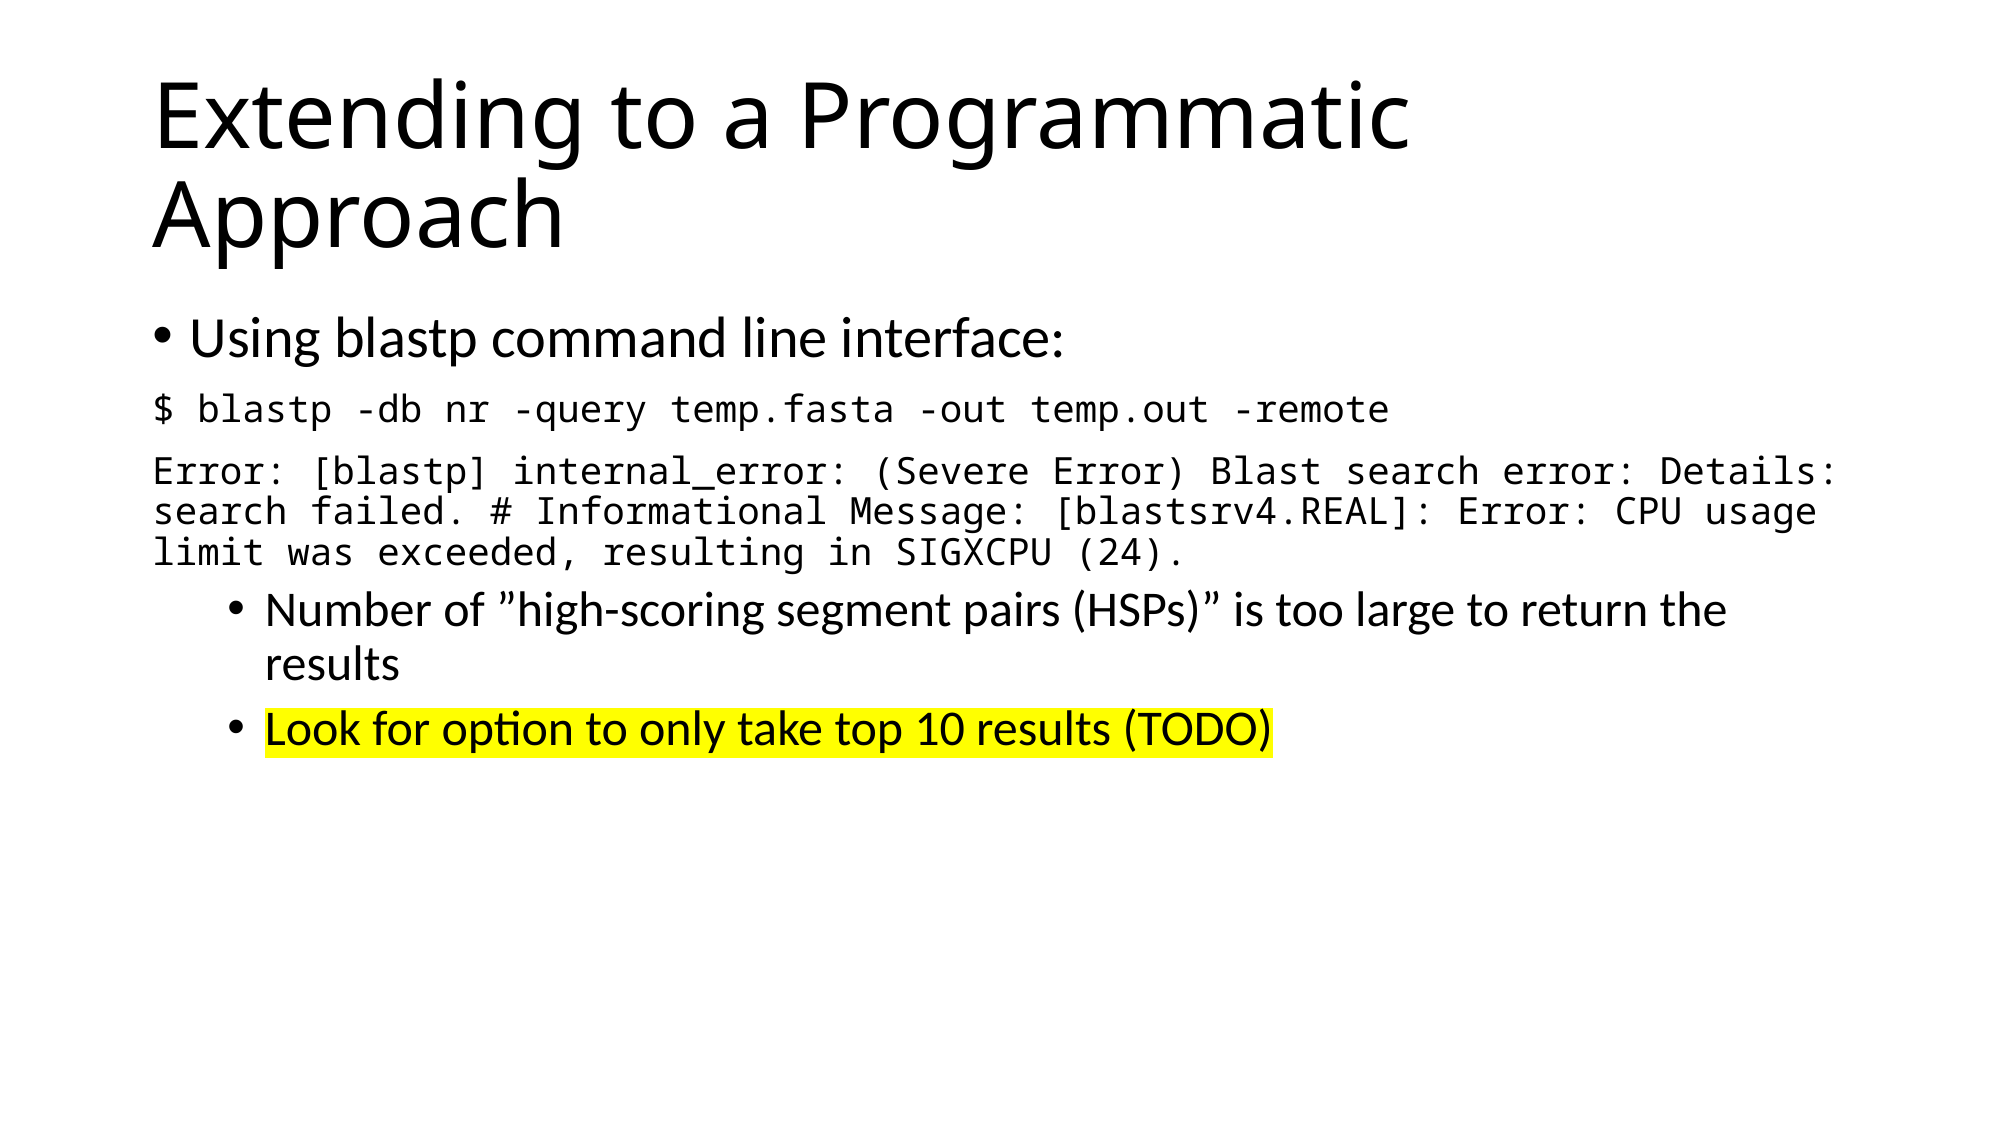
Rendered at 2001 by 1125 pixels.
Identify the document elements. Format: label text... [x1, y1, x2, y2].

list Using blastp command line interface: $ blastp -db nr -query temp.fasta -out temp.out -remote Error: [blastp] internal_error: (Severe Error) Blast search error: Details: search failed. # Informational Message: [blastsrv4.REAL]: Error: CPU usage limit was exceeded, resulting in SIGXCPU (24). Number of ”high-scoring segment pairs (HSPs)” is too large to return the results Look for option to only take top 10 results (TODO) [137, 299, 1863, 1014]
title Extending to a Programmatic Approach [137, 59, 1863, 278]
